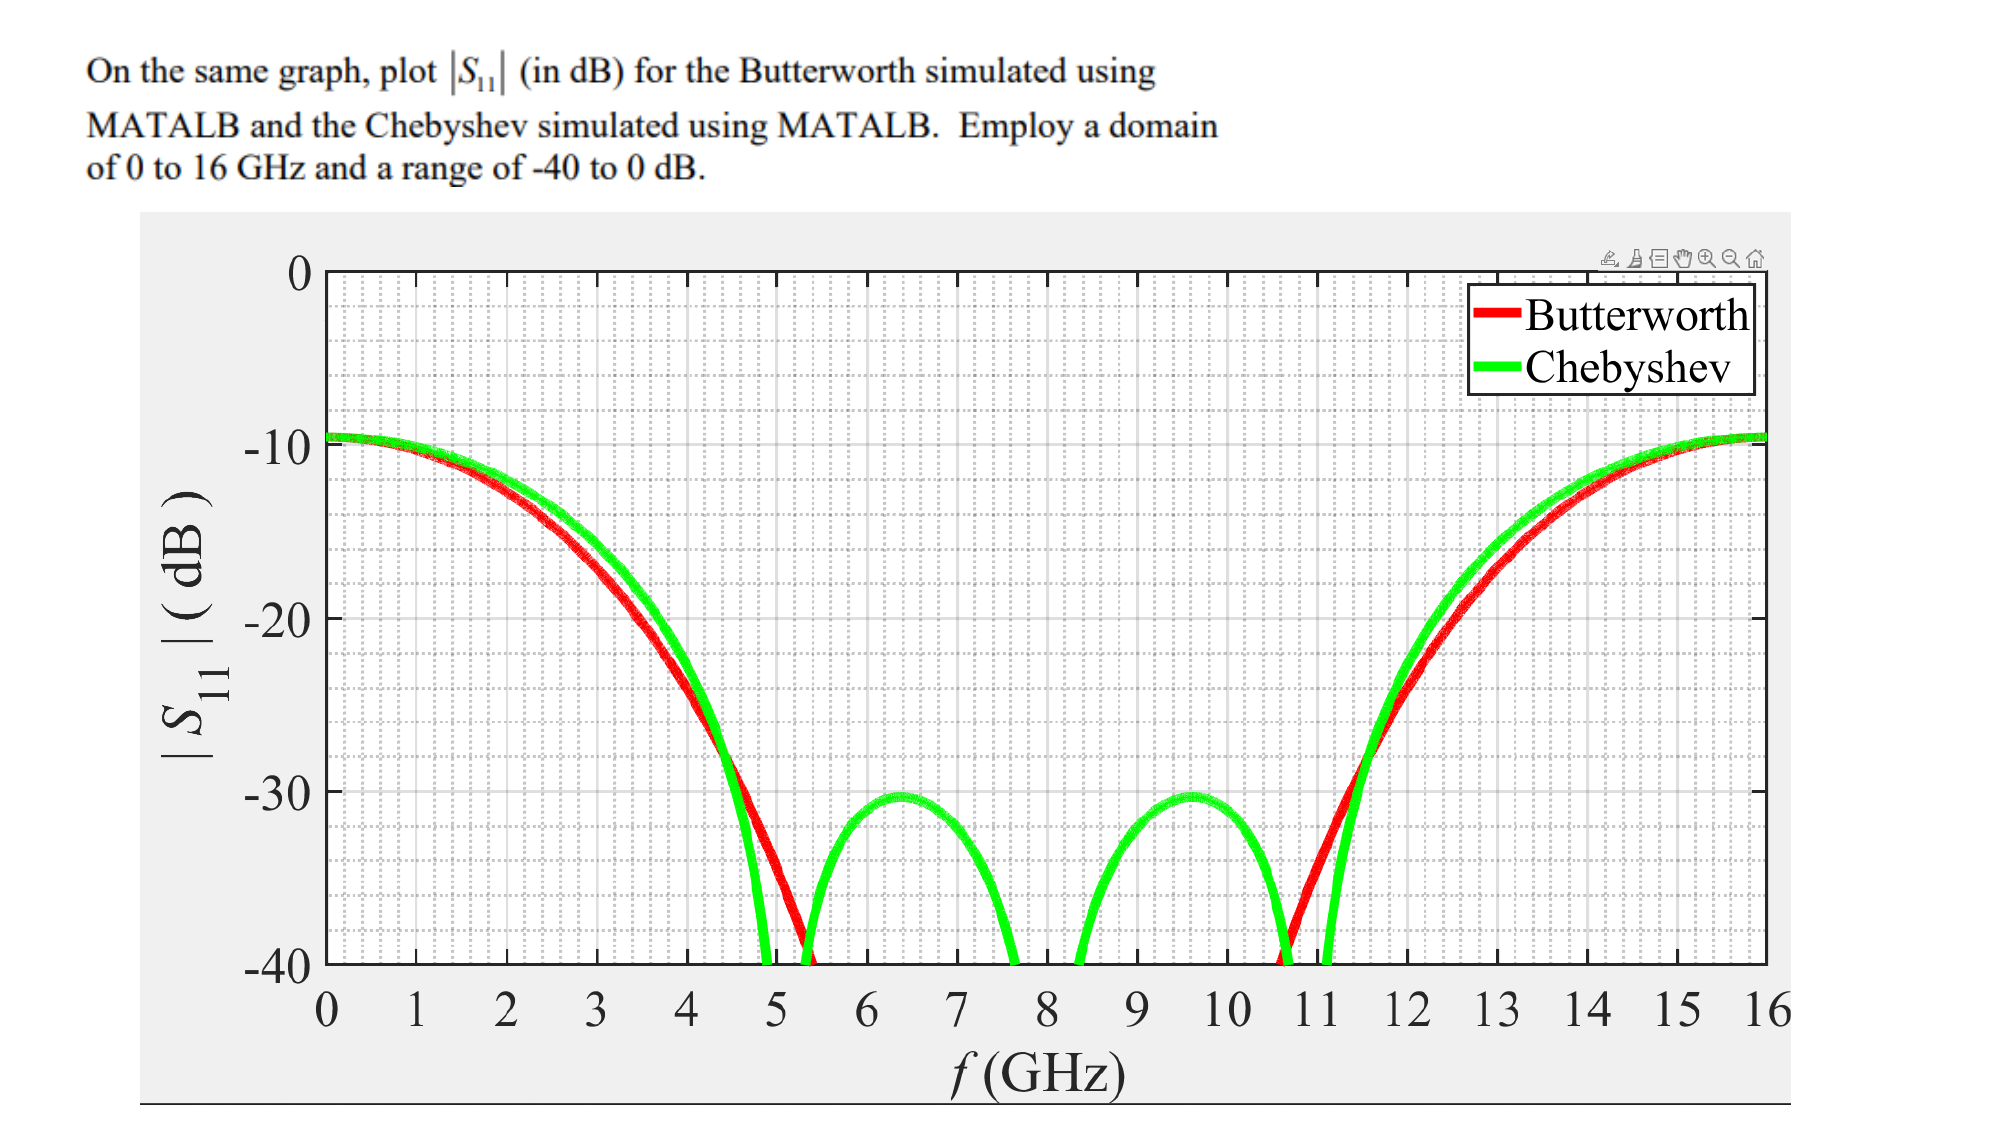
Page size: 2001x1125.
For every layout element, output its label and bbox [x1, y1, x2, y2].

picture [63, 39, 1268, 188]
picture [140, 212, 1791, 1105]
